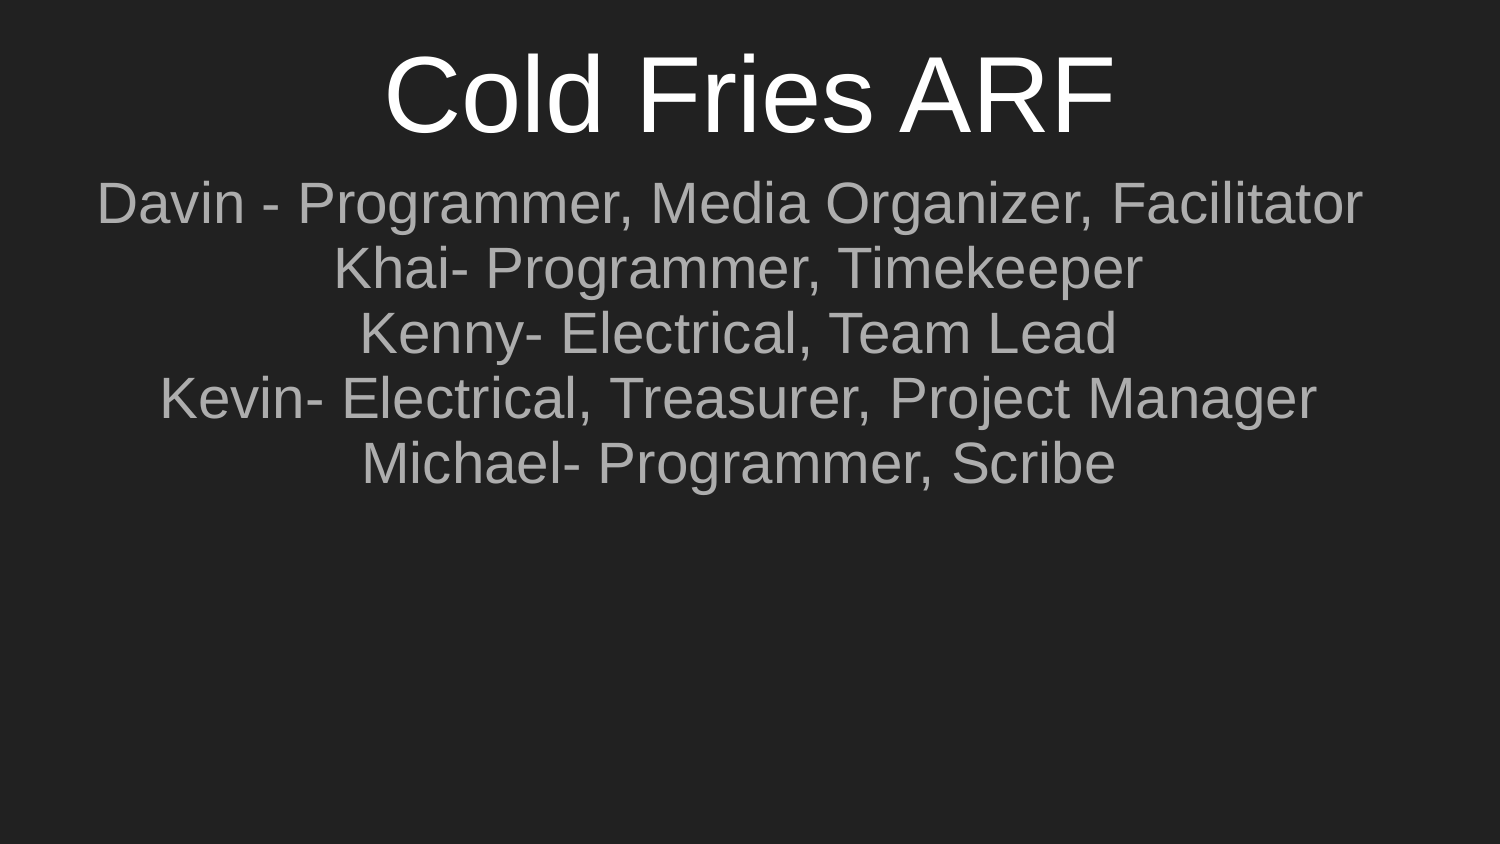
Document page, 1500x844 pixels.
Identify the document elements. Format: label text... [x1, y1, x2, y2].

subtitle Davin - Programmer, Media Organizer, Facilitator Khai- Programmer, Timekeeper Kenny- Electrical, Team Lead Kevin- Electrical, Treasurer, Project Manager Michael- Programmer, Scribe [60, 155, 1418, 809]
title Cold Fries ARF [51, 5, 1449, 171]
